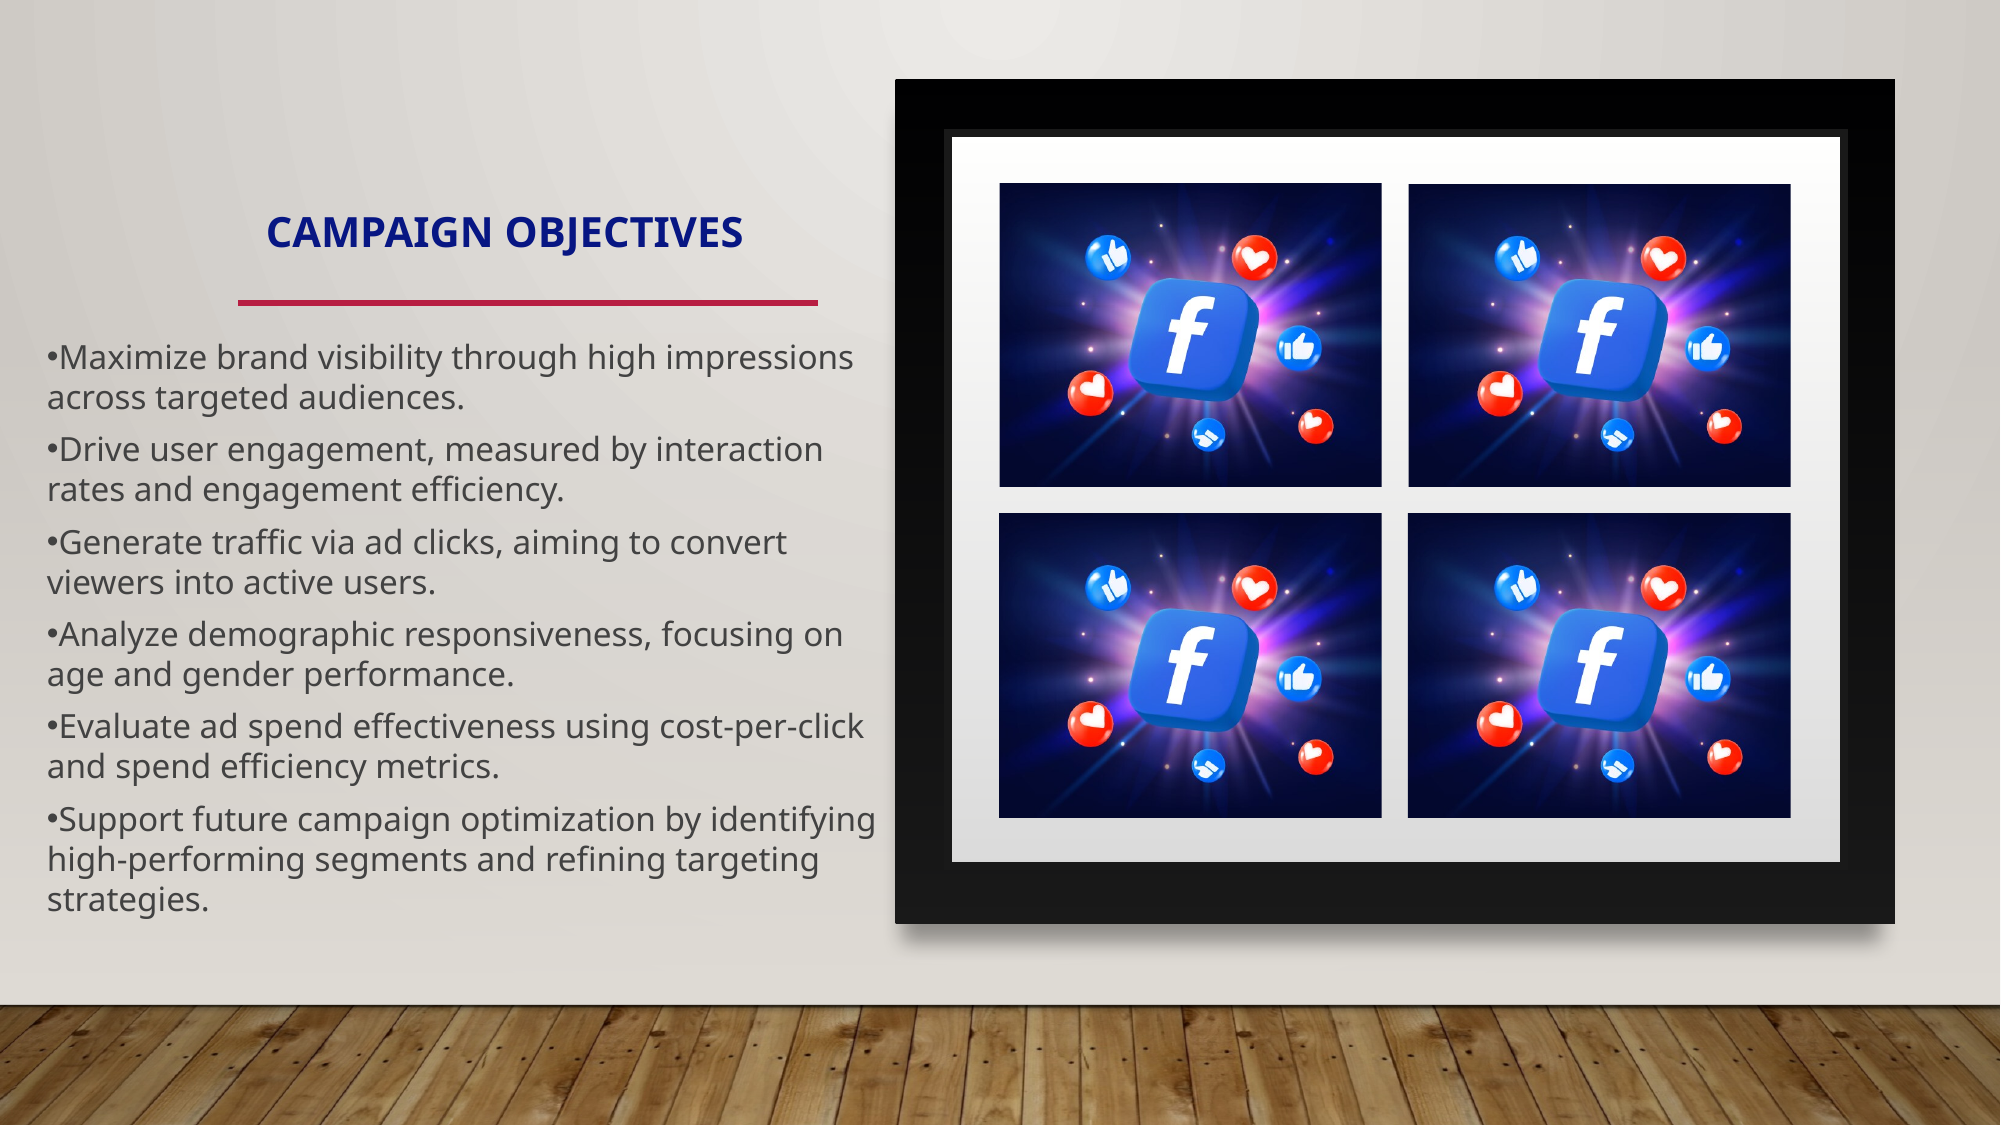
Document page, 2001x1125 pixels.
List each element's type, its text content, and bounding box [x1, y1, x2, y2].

picture [1407, 513, 1791, 818]
picture [1408, 184, 1791, 487]
picture [0, 1006, 2000, 1125]
picture [998, 513, 1382, 818]
text_box CAMPAIGN OBJECTIVES [251, 198, 824, 264]
text_box [0, 0, 2000, 330]
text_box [895, 78, 1896, 924]
text_box Maximize brand visibility through high impressions across targeted audiences. Drive user engagement, measured by interaction rates and engagement efficiency. Generate traffic via ad clicks, aiming to convert viewers into active users. Analyze demographic responsiveness, focusing on age and gender performance. Evaluate ad spend effectiveness using cost-per-click and spend efficiency metrics. Support future campaign optimization by identifying high-performing segments and refining targeting strategies. [32, 328, 895, 926]
picture [999, 182, 1382, 487]
text_box [0, 330, 2000, 1004]
